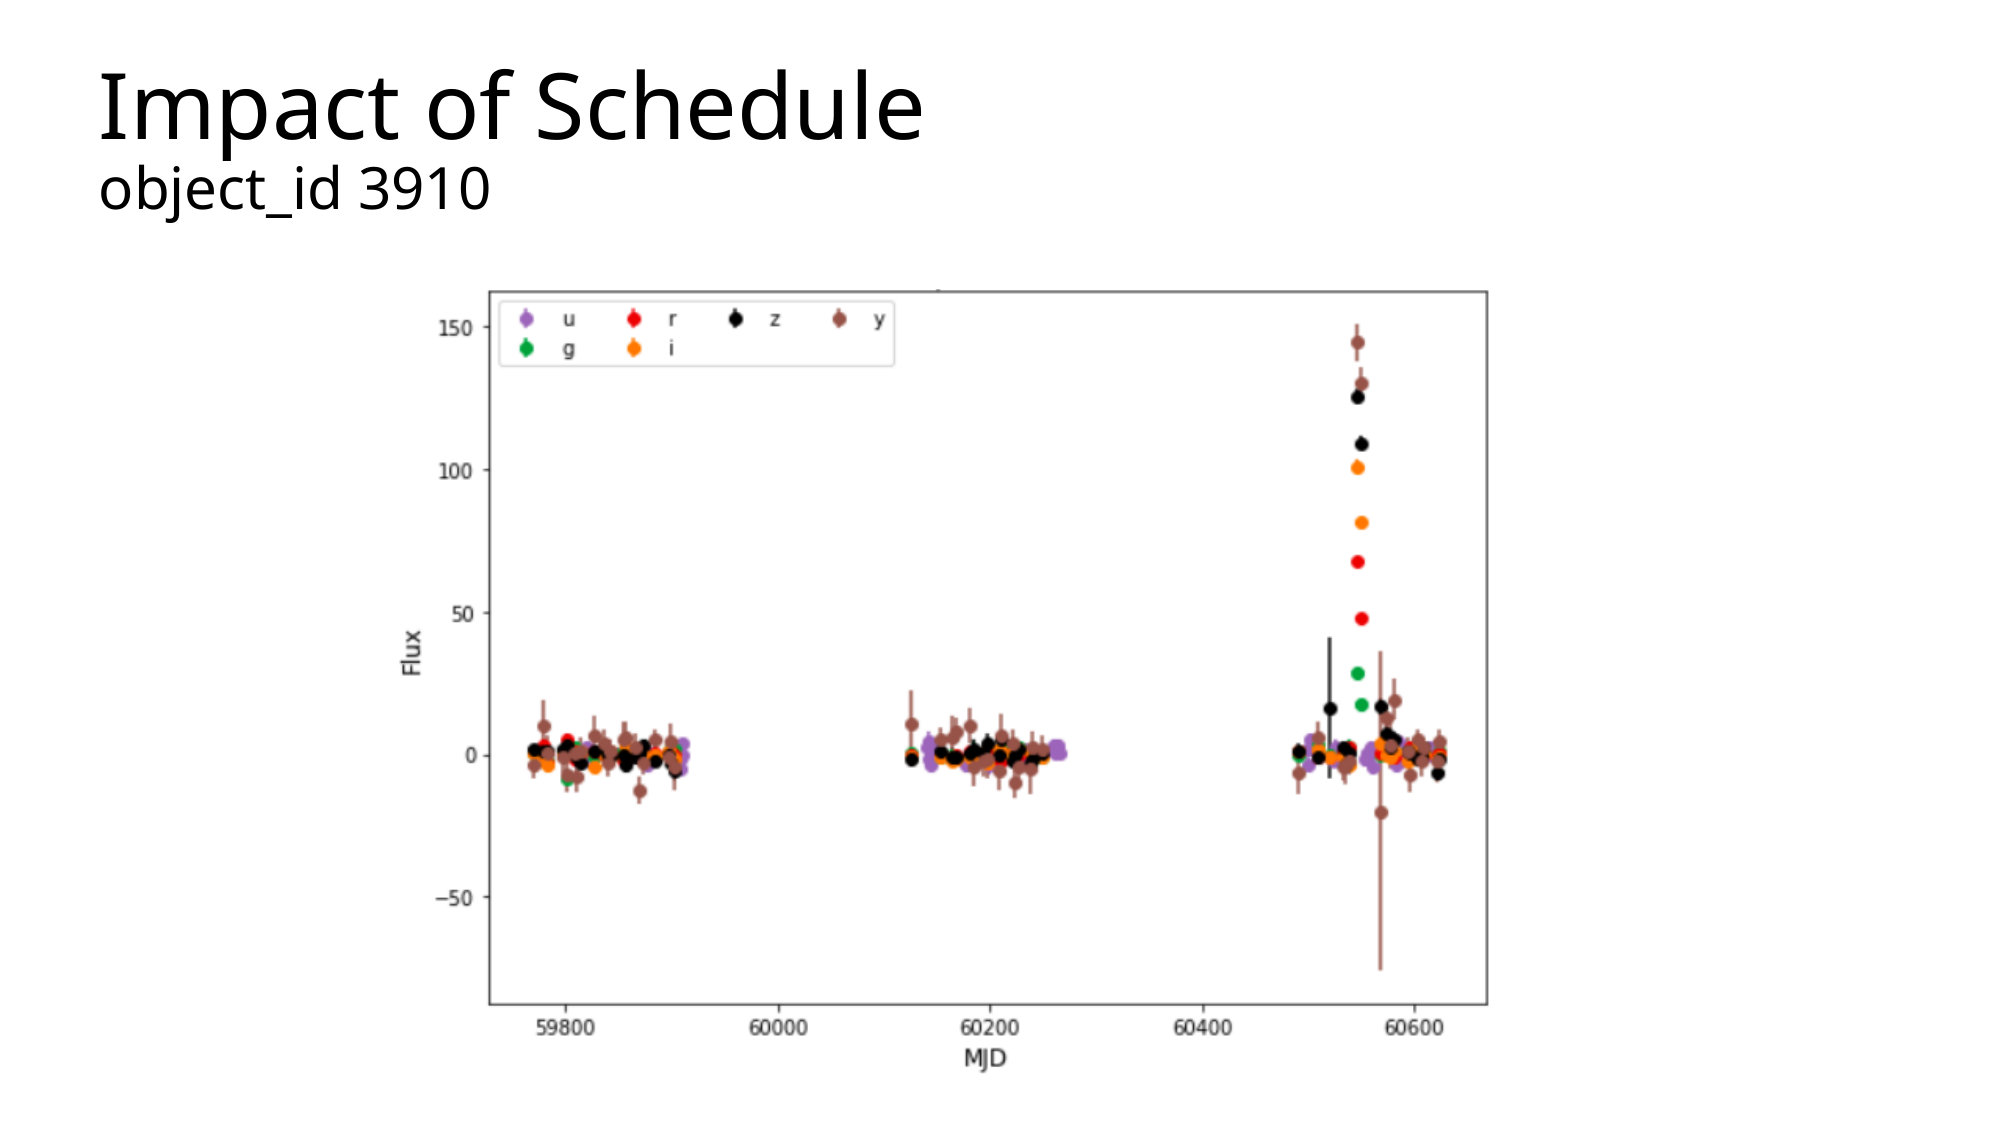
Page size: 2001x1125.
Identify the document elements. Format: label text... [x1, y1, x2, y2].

picture [384, 289, 1509, 1078]
title Impact of Schedule object_id 3910 [83, 32, 1809, 250]
